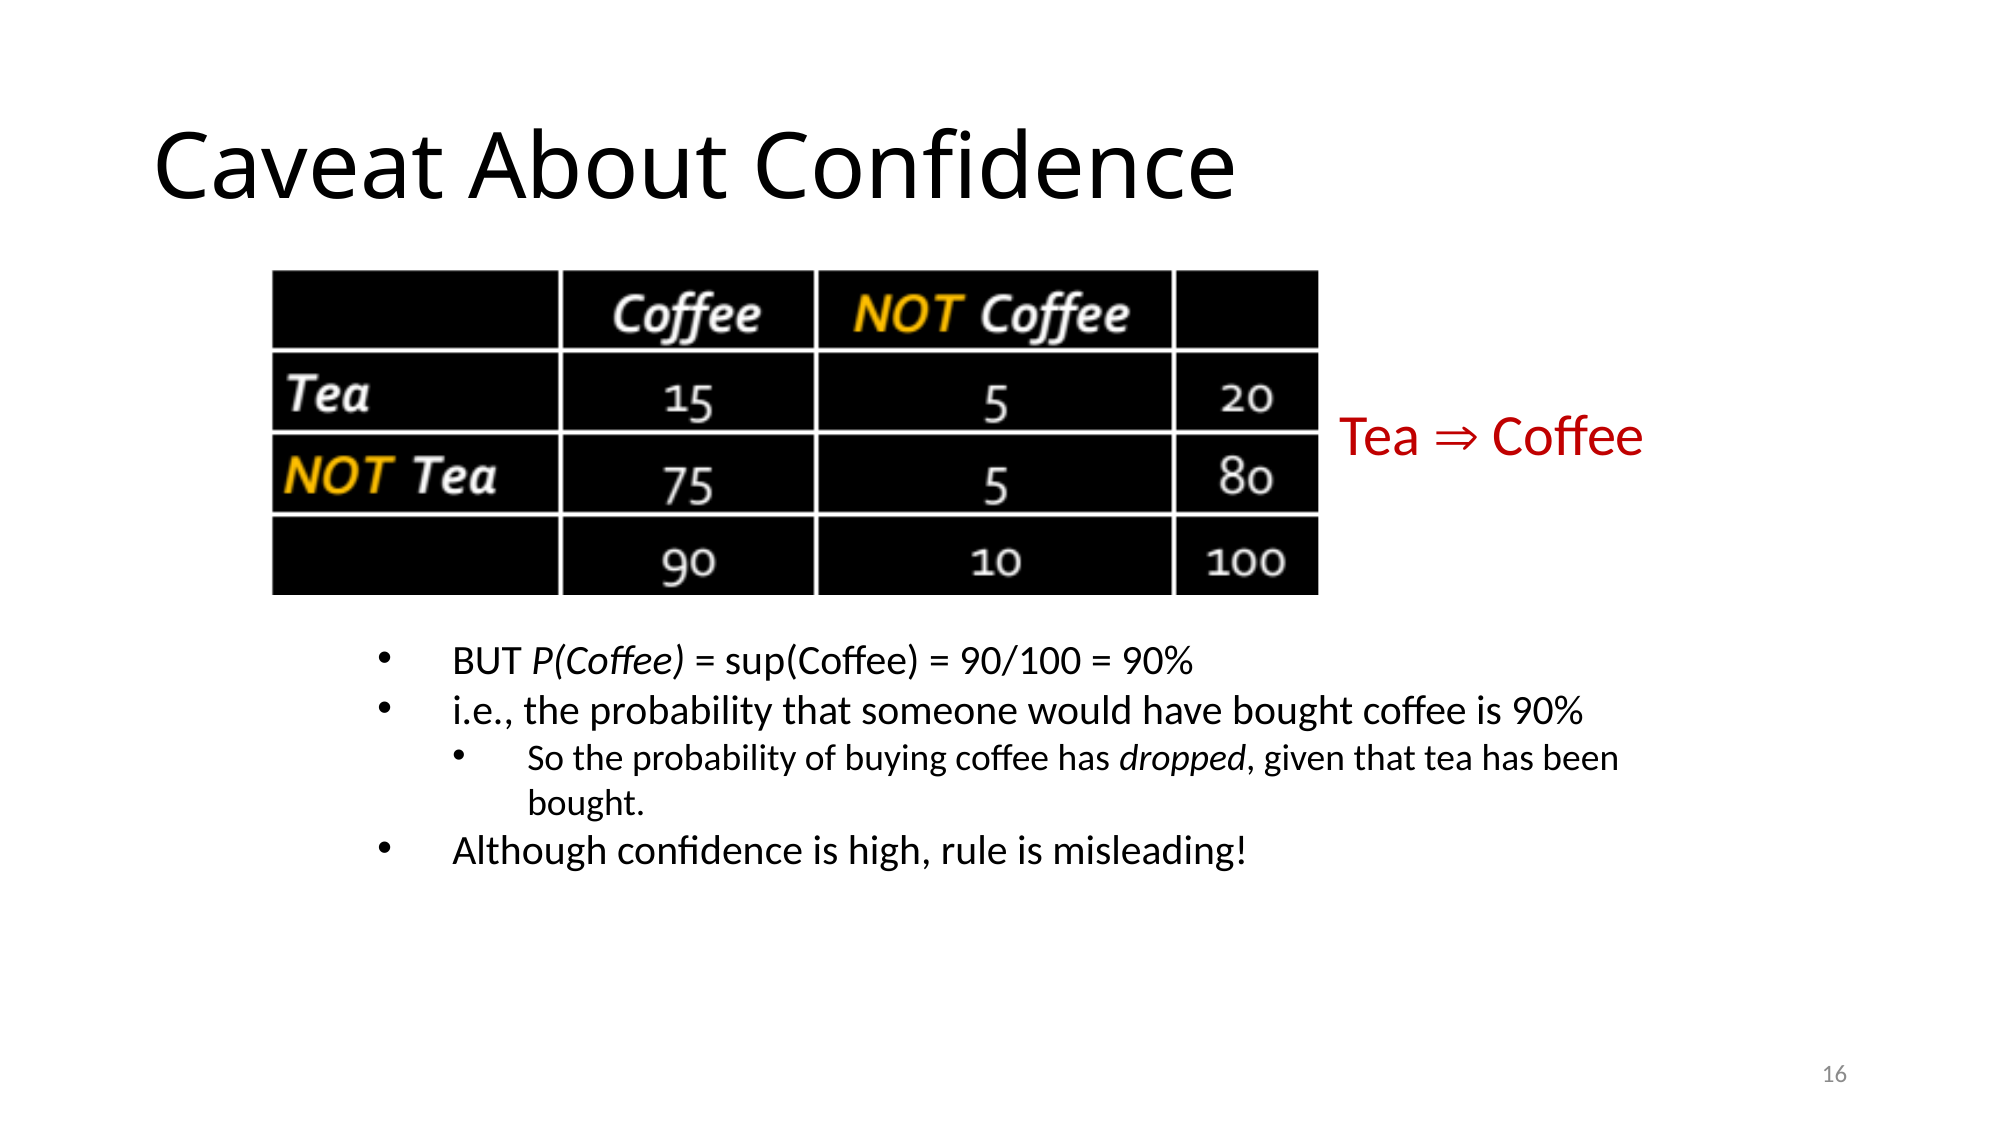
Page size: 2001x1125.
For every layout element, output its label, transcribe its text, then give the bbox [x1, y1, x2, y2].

text_box Tea  Coffee [1319, 389, 1713, 474]
title Caveat About Confidence [137, 59, 1863, 278]
text_box BUT P(Coffee) = sup(Coffee) = 90/100 = 90% i.e., the probability that someone would have bought coffee is 90% So the probability of buying coffee has dropped, given that tea has been bought. Although confidence is high, rule is misleading! [287, 575, 1688, 930]
slide_number 16 [1412, 1042, 1863, 1103]
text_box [271, 269, 1319, 595]
